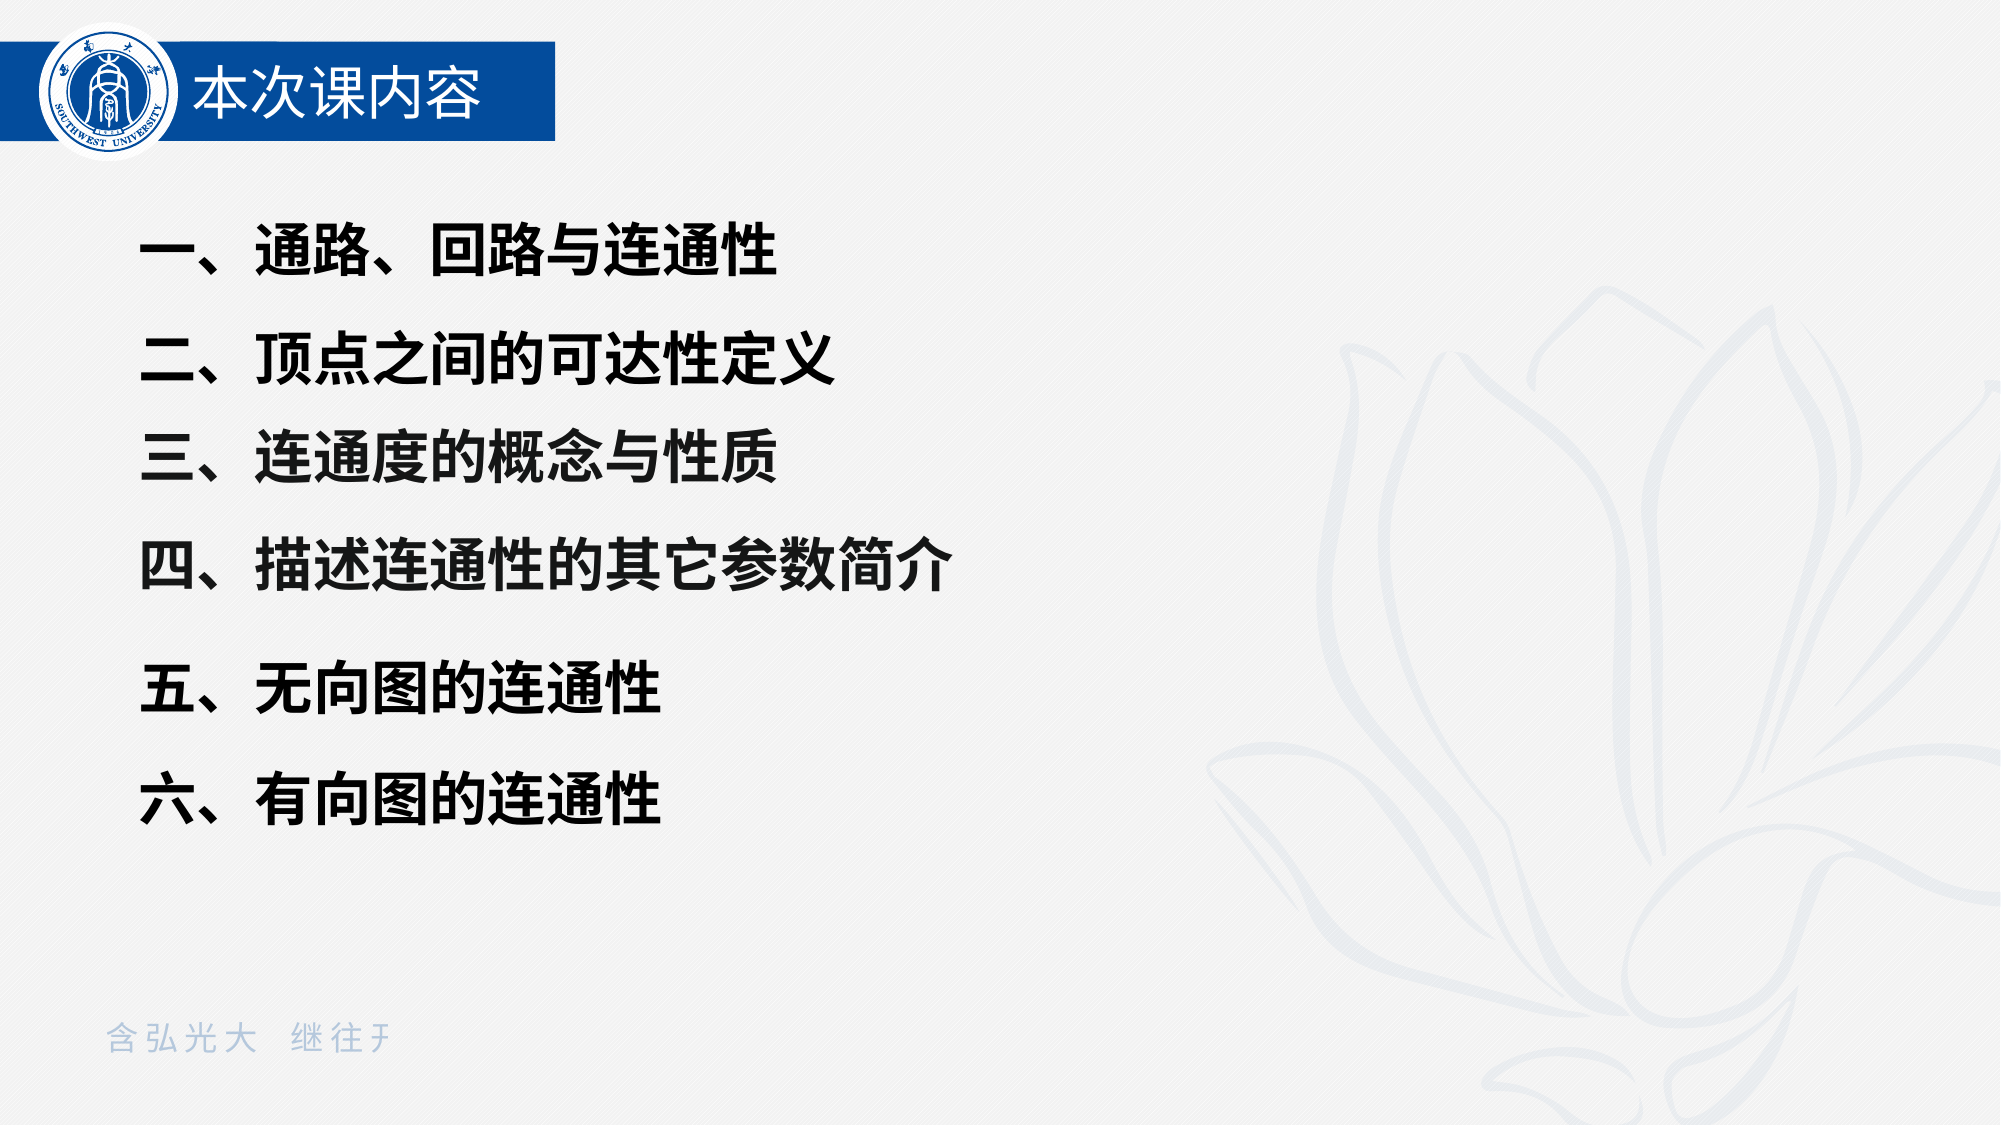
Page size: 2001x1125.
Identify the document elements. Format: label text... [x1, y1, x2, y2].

text_box 三、连通度的概念与性质 [123, 412, 1224, 498]
text_box 四、描述连通性的其它参数简介 [123, 521, 1224, 606]
text_box 六、有向图的连通性 [123, 740, 1447, 840]
text_box 二、顶点之间的可达性定义 [123, 301, 1447, 400]
text_box 一、通路、回路与连通性 [123, 191, 1459, 291]
list 本次课内容 [180, 41, 556, 141]
text_box 五、无向图的连通性 [123, 629, 1447, 729]
